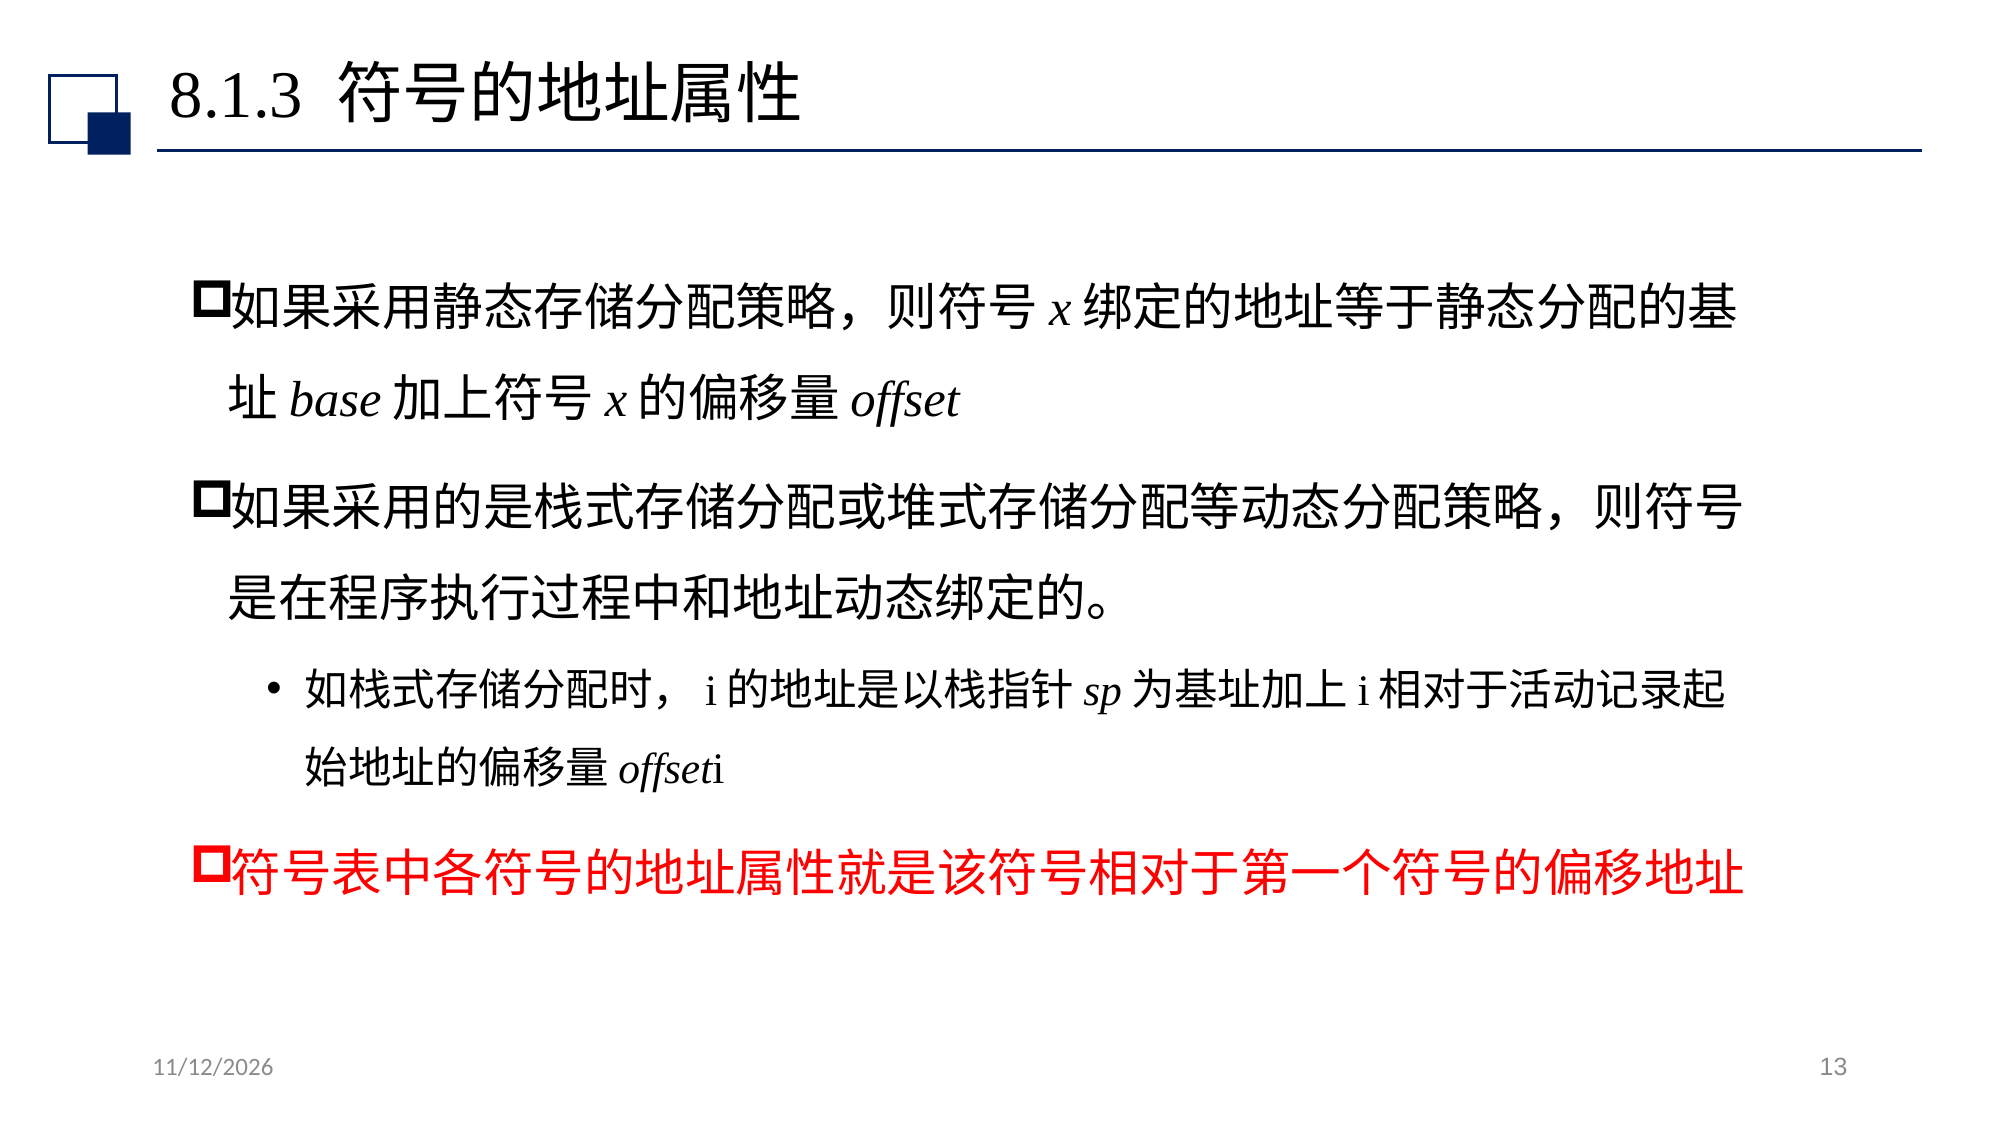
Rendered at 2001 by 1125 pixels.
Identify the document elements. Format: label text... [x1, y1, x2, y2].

slide_number 13 [1412, 1042, 1863, 1103]
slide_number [137, 1042, 588, 1103]
title 8.1.3 符号的地址属性 [154, 50, 1880, 143]
list 如果采用静态存储分配策略，则符号x绑定的地址等于静态分配的基址base加上符号x的偏移量offset 如果采用的是栈式存储分配或堆式存储分配等动态分配策略，则符号是在程序执行过程中和地址动态绑定的。 如栈式存储分配时，i的地址是以栈指针sp为基址加上i相对于活动记录起始地址的偏移量offseti 符号表中各符号的地址属性就是该符号相对于第一个符号的偏移地址 [174, 236, 1780, 914]
